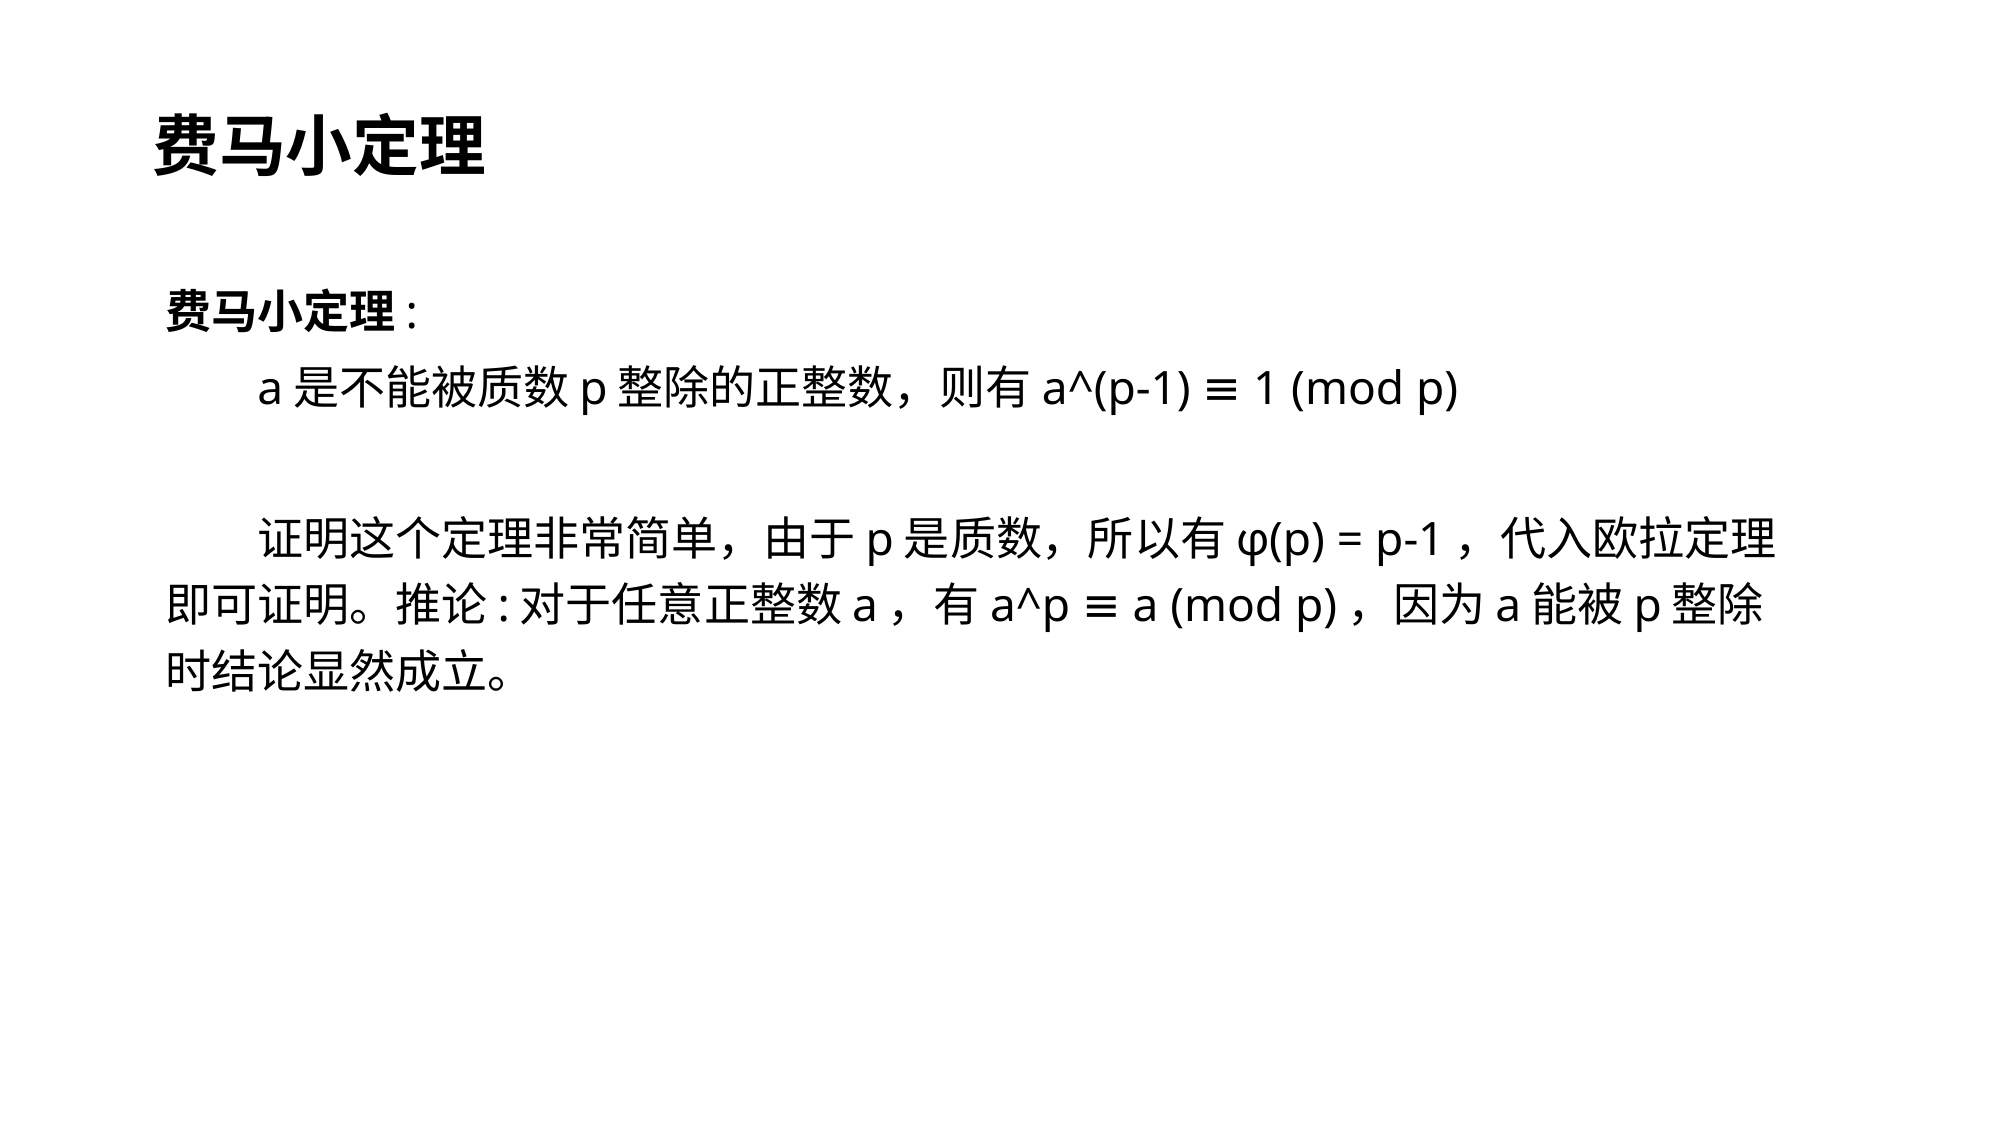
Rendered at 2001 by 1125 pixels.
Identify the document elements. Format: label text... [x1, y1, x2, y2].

title 费马小定理 [137, 81, 760, 218]
list 费马小定理: a是不能被质数p整除的正整数，则有a^(p-1) ≡ 1 (mod p) 证明这个定理非常简单，由于p是质数，所以有φ(p) = p-1，代入欧拉定理即可证明。推论:对于任意正整数a，有a^p ≡ a (mod p)，因为a能被p整除时结论显然成立。 [150, 275, 1803, 708]
